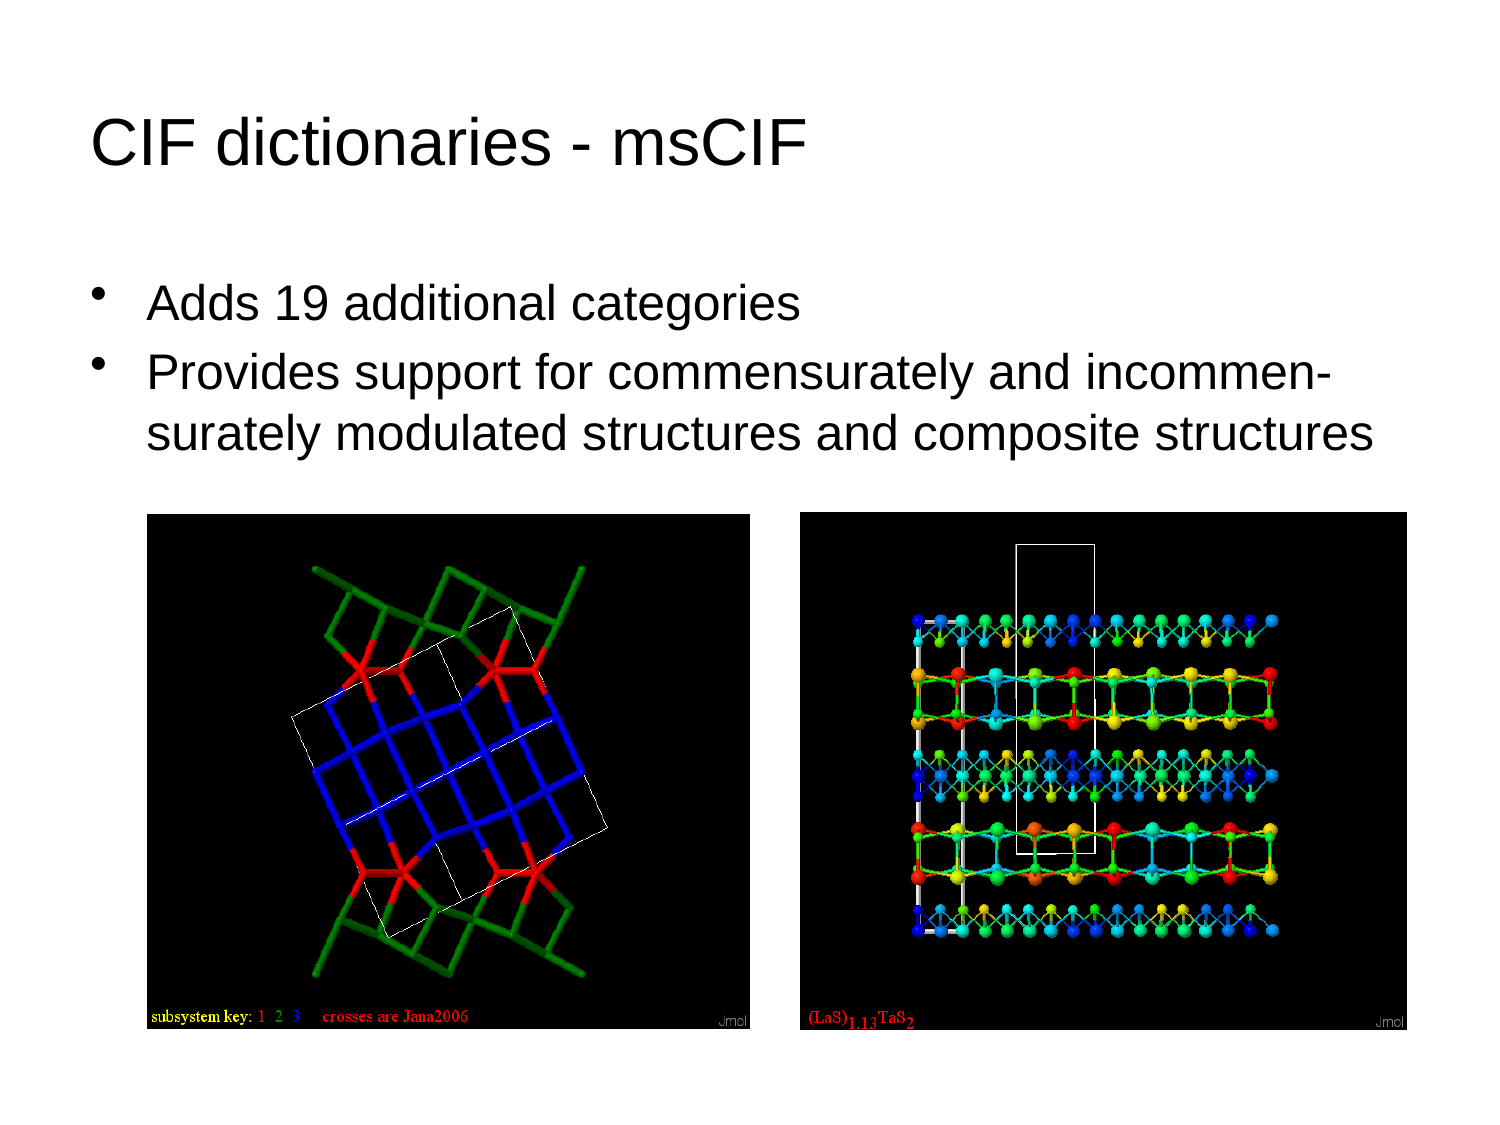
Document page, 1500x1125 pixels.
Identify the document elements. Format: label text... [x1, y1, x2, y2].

picture [146, 514, 751, 1029]
list Adds 19 additional categories Provides support for commensurately and incommen-surately modulated structures and composite structures [75, 262, 1438, 1005]
title CIF dictionaries - msCIF [75, 45, 1425, 233]
picture [799, 512, 1408, 1031]
